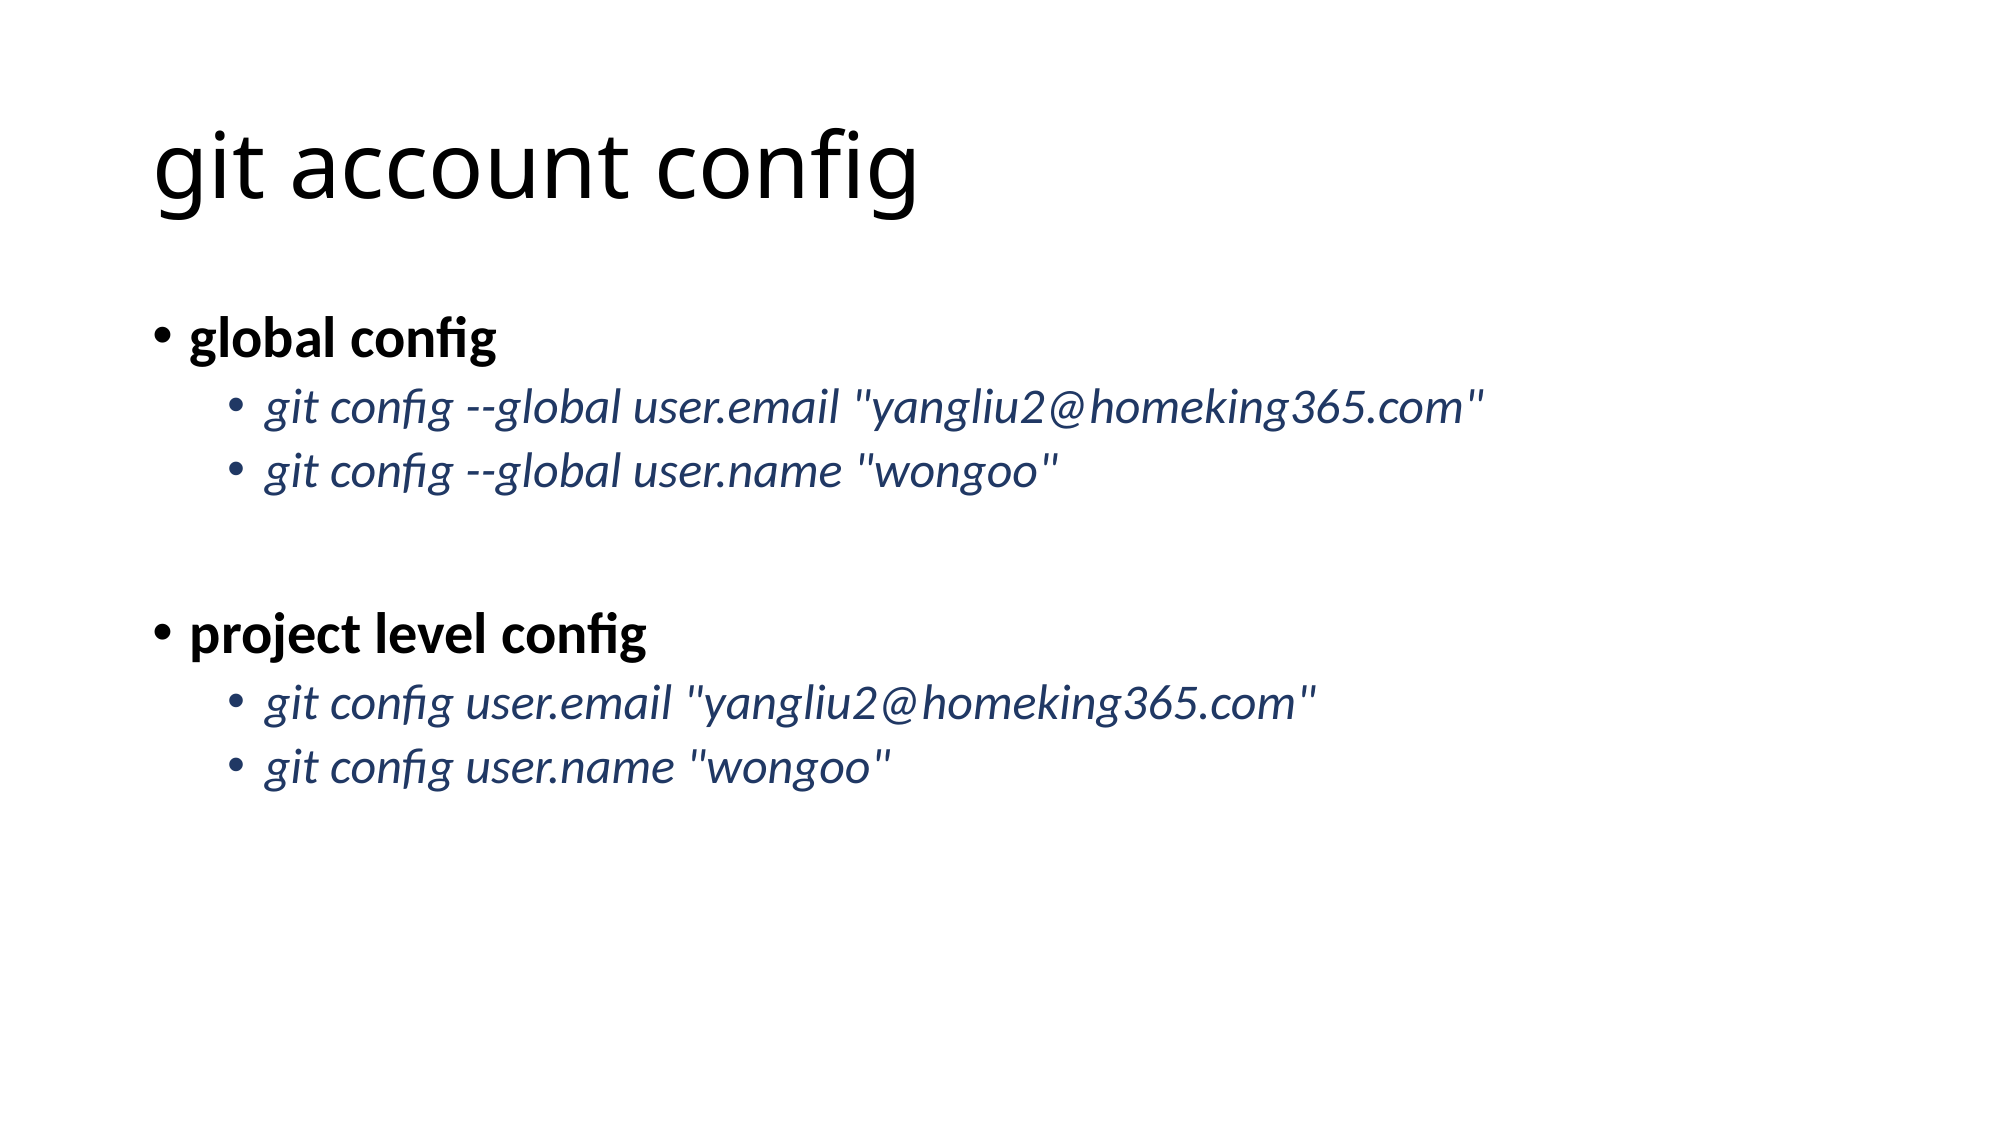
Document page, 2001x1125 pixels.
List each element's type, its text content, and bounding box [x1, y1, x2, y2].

title git account config [137, 59, 1863, 278]
list global config git config --global user.email "yangliu2@homeking365.com" git config --global user.name "wongoo" project level config git config user.email "yangliu2@homeking365.com" git config user.name "wongoo" [137, 299, 1863, 1014]
